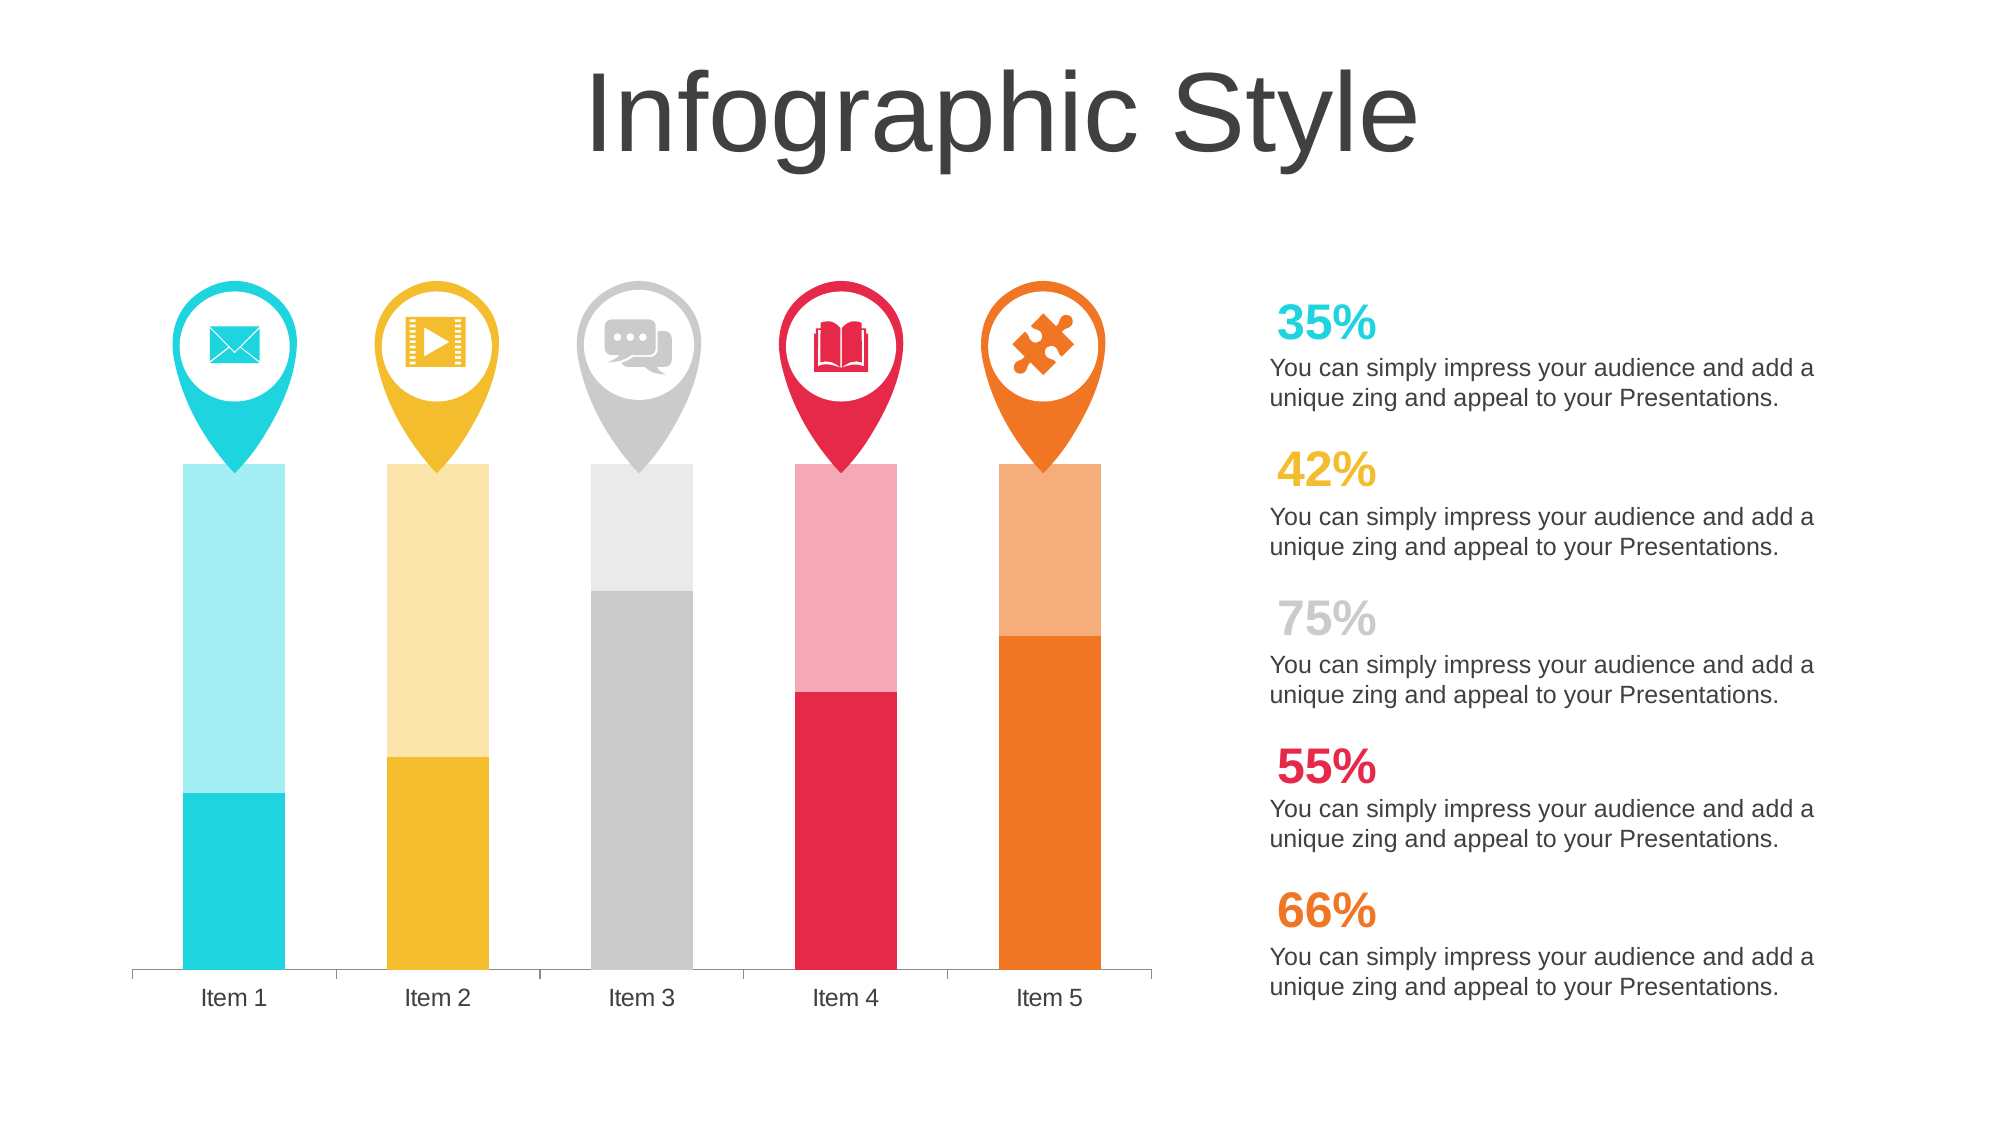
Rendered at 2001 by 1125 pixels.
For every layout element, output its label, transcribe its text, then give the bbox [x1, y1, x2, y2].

text_box You can simply impress your audience and add a unique zing and appeal to your Presentations. [1254, 344, 1889, 421]
text_box You can simply impress your audience and add a unique zing and appeal to your Presentations. [1254, 640, 1889, 718]
text_box 66% [1254, 870, 1400, 933]
text_box You can simply impress your audience and add a unique zing and appeal to your Presentations. [1254, 492, 1889, 570]
chart [110, 453, 1173, 1023]
text_box 42% [1254, 428, 1400, 492]
text_box You can simply impress your audience and add a unique zing and appeal to your Presentations. [1254, 933, 1889, 1010]
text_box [778, 280, 904, 474]
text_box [374, 280, 499, 474]
text_box 75% [1254, 577, 1400, 640]
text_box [172, 280, 297, 474]
text_box 55% [1254, 725, 1400, 785]
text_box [980, 280, 1106, 474]
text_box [576, 280, 702, 474]
text_box You can simply impress your audience and add a unique zing and appeal to your Presentations. [1254, 785, 1889, 862]
text_box 35% [1254, 281, 1400, 344]
list Infographic Style [53, 55, 1952, 175]
